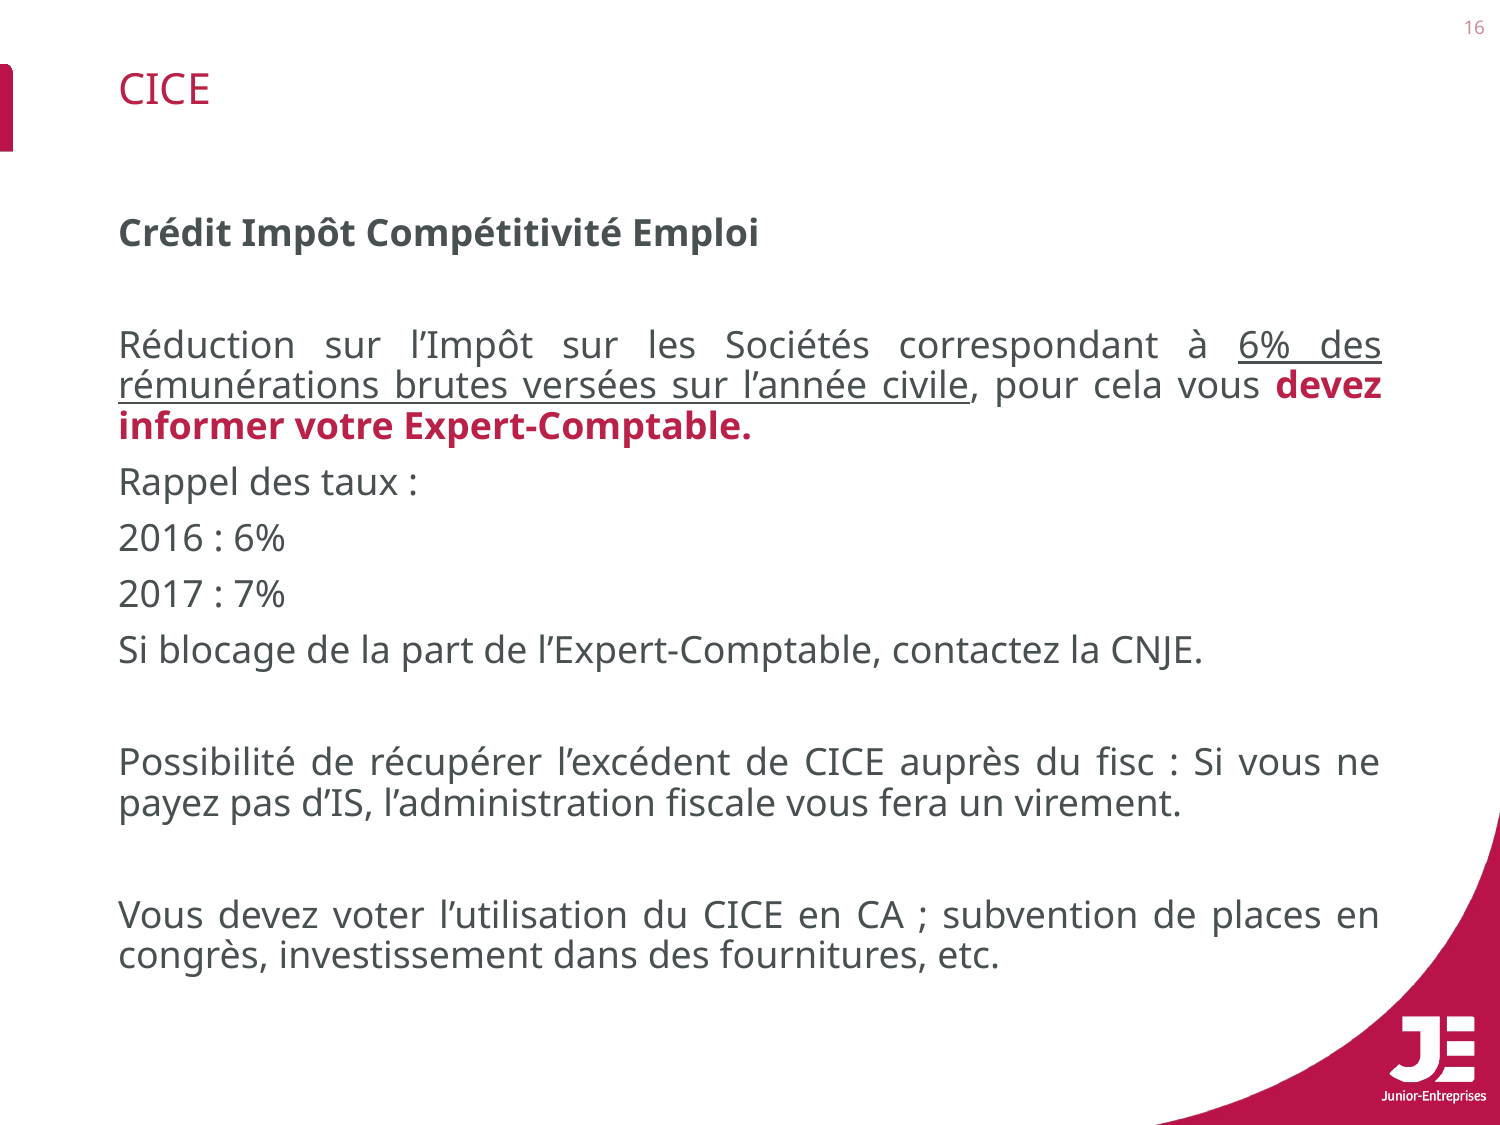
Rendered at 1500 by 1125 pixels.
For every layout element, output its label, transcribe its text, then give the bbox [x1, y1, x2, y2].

title CICE [103, 59, 1397, 122]
picture [0, 64, 13, 152]
picture [1124, 800, 1500, 1125]
list Crédit Impôt Compétitivité Emploi Réduction sur l’Impôt sur les Sociétés correspondant à 6% des rémunérations brutes versées sur l’année civile, pour cela vous devez informer votre Expert-Comptable. Rappel des taux : 2016 : 6% 2017 : 7% Si blocage de la part de l’Expert-Comptable, contactez la CNJE. Possibilité de récupérer l’excédent de CICE auprès du fisc : Si vous ne payez pas d’IS, l’administration fiscale vous fera un virement. Vous devez voter l’utilisation du CICE en CA ; subvention de places en congrès, investissement dans des fournitures, etc. [103, 206, 1397, 1020]
slide_number 16 [1373, 0, 1500, 59]
